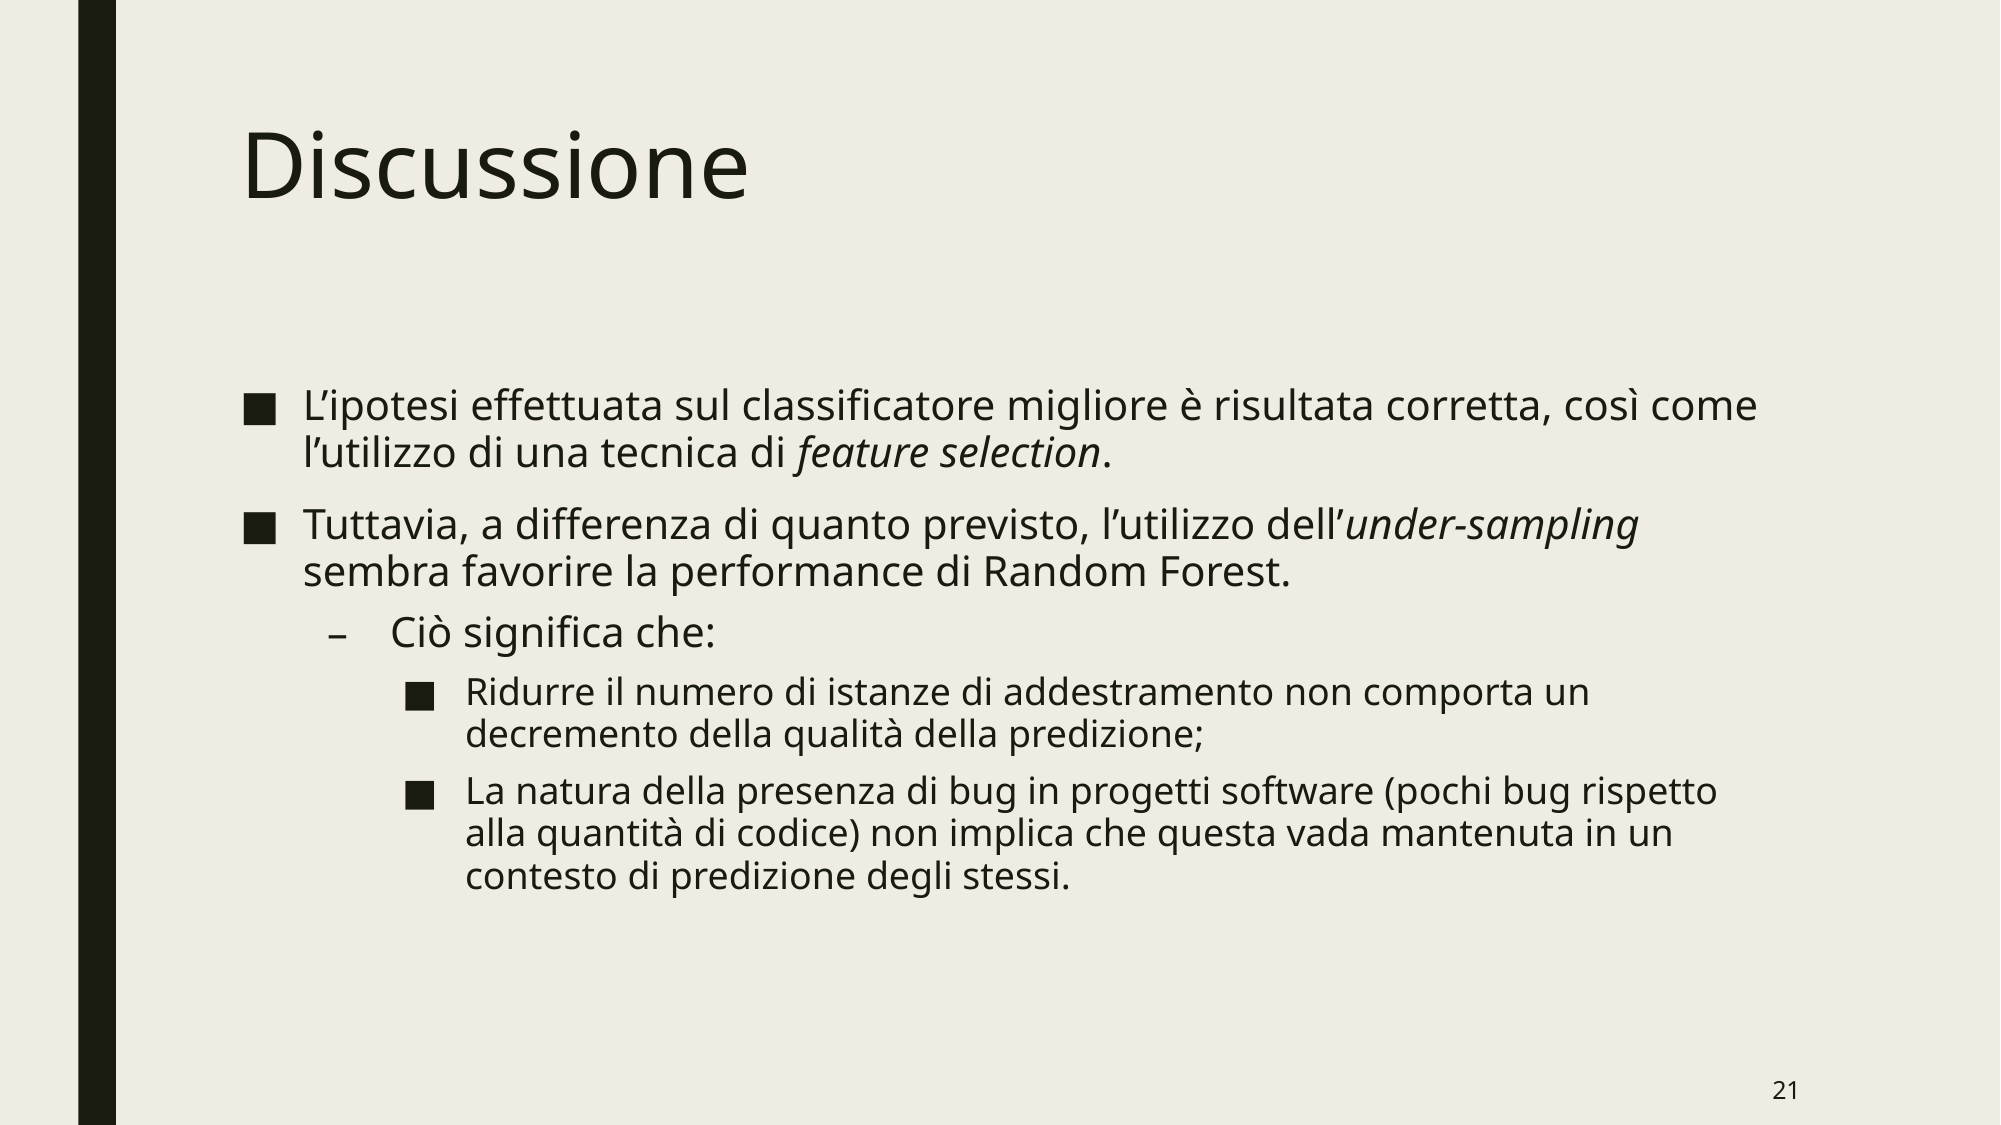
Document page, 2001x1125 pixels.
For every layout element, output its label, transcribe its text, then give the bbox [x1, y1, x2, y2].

list L’ipotesi effettuata sul classificatore migliore è risultata corretta, così come l’utilizzo di una tecnica di feature selection. Tuttavia, a differenza di quanto previsto, l’utilizzo dell’under-sampling sembra favorire la performance di Random Forest. Ciò significa che: Ridurre il numero di istanze di addestramento non comporta un decremento della qualità della predizione; La natura della presenza di bug in progetti software (pochi bug rispetto alla quantità di codice) non implica che questa vada mantenuta in un contesto di predizione degli stessi. [225, 375, 1800, 963]
title Discussione [225, 112, 1800, 357]
slide_number 21 [1553, 1058, 1816, 1125]
